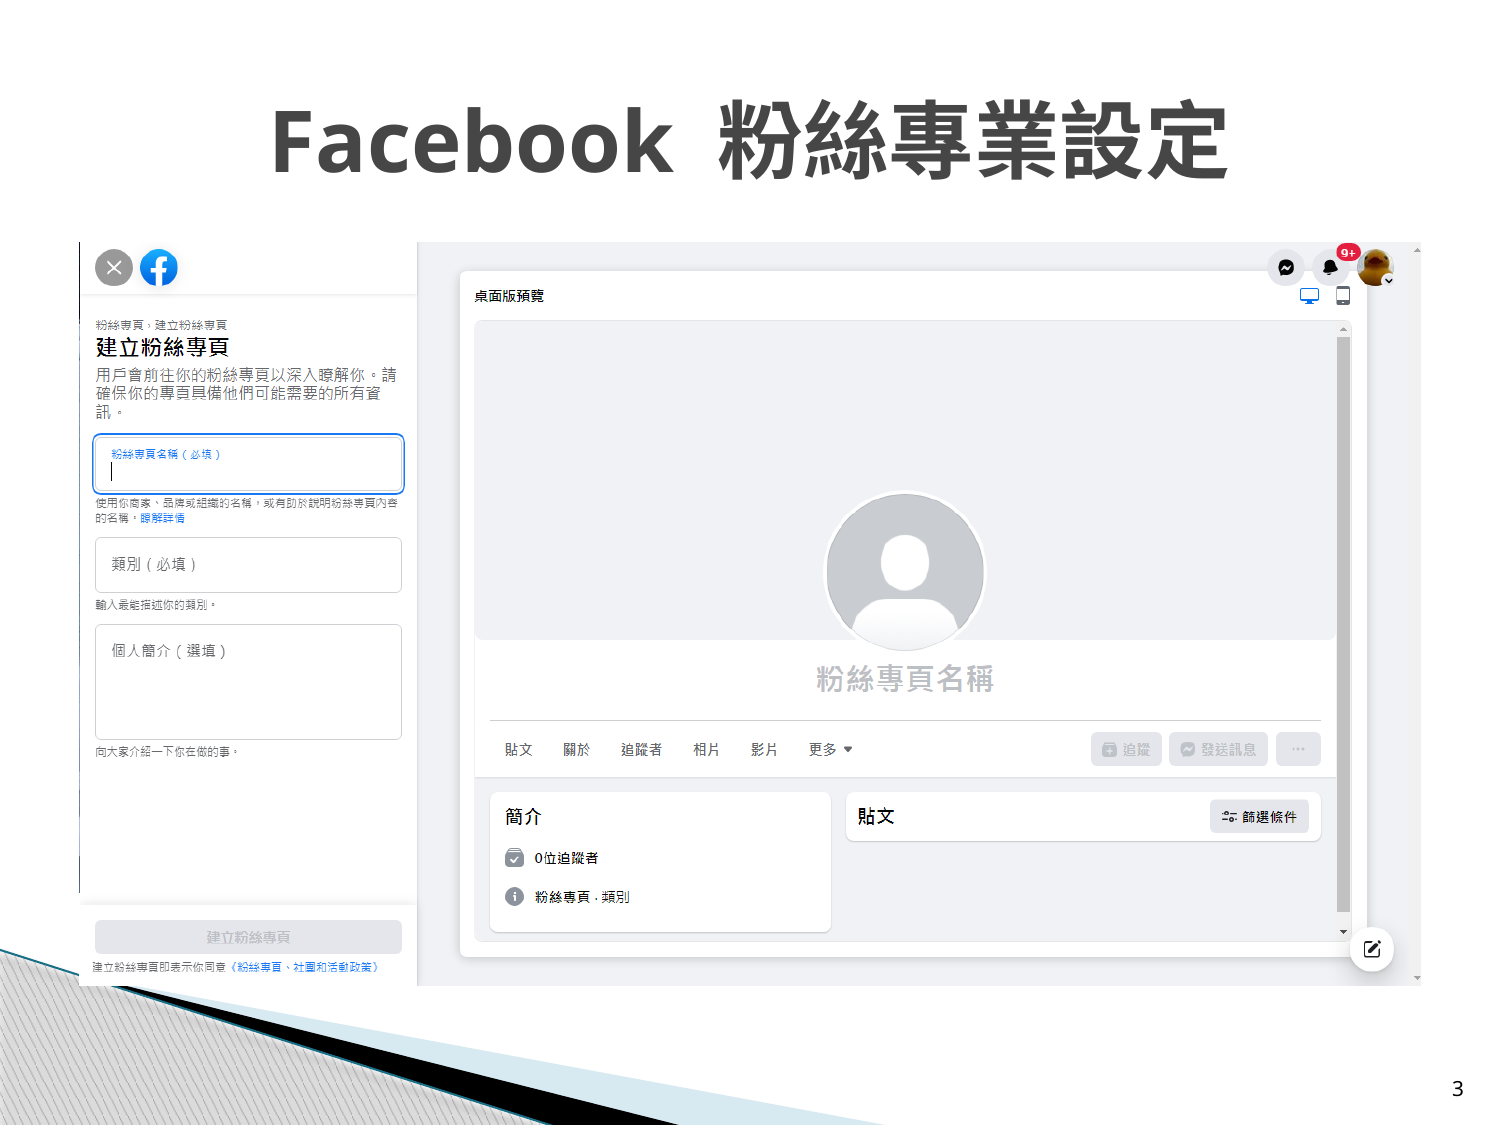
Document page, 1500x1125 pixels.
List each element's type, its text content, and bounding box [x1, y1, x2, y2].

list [79, 242, 1421, 986]
title Facebook 粉絲專業設定 [75, 45, 1425, 233]
slide_number 3 [1418, 1051, 1479, 1112]
